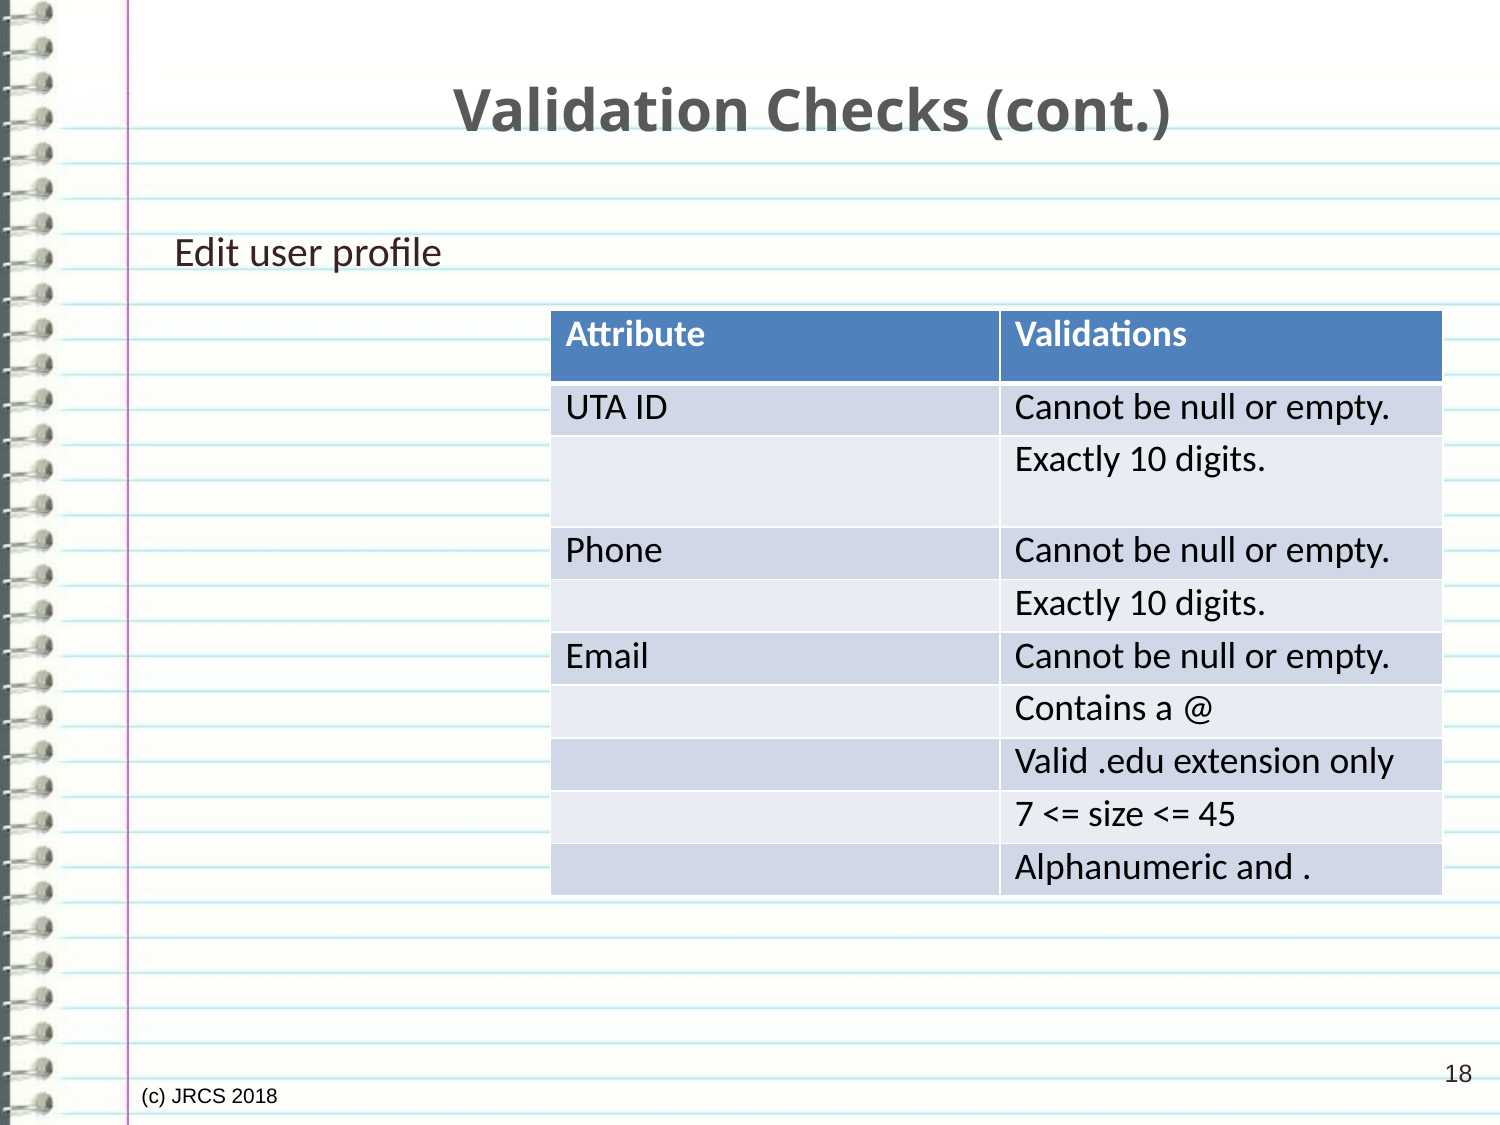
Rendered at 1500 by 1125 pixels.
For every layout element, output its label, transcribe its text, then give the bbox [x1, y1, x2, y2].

table_cell [551, 739, 999, 790]
table_cell UTA ID [551, 386, 999, 435]
table_cell [551, 580, 999, 631]
picture [0, 0, 1500, 1125]
title Validation Checks (cont.) [137, 45, 1488, 171]
table_cell Exactly 10 digits. [1001, 437, 1442, 526]
slide_number 18 [1137, 1042, 1488, 1103]
table_cell Alphanumeric and . [1001, 844, 1442, 895]
table_cell 7 <= size <= 45 [1001, 792, 1442, 843]
table_cell [551, 437, 999, 526]
table_cell Exactly 10 digits. [1001, 580, 1442, 631]
table_cell Contains a @ [1001, 686, 1442, 737]
table_header Attribute [551, 311, 999, 381]
table_cell [551, 792, 999, 843]
table_cell Cannot be null or empty. [1001, 528, 1442, 579]
list Edit user profile [159, 217, 1460, 1013]
table_cell Email [551, 633, 999, 684]
table_cell Phone [551, 528, 999, 579]
table_cell Cannot be null or empty. [1001, 386, 1442, 435]
table_cell Cannot be null or empty. [1001, 633, 1442, 684]
table_cell [551, 686, 999, 737]
table_header Validations [1001, 311, 1442, 381]
table_cell [551, 844, 999, 895]
table_cell Valid .edu extension only [1001, 739, 1442, 790]
